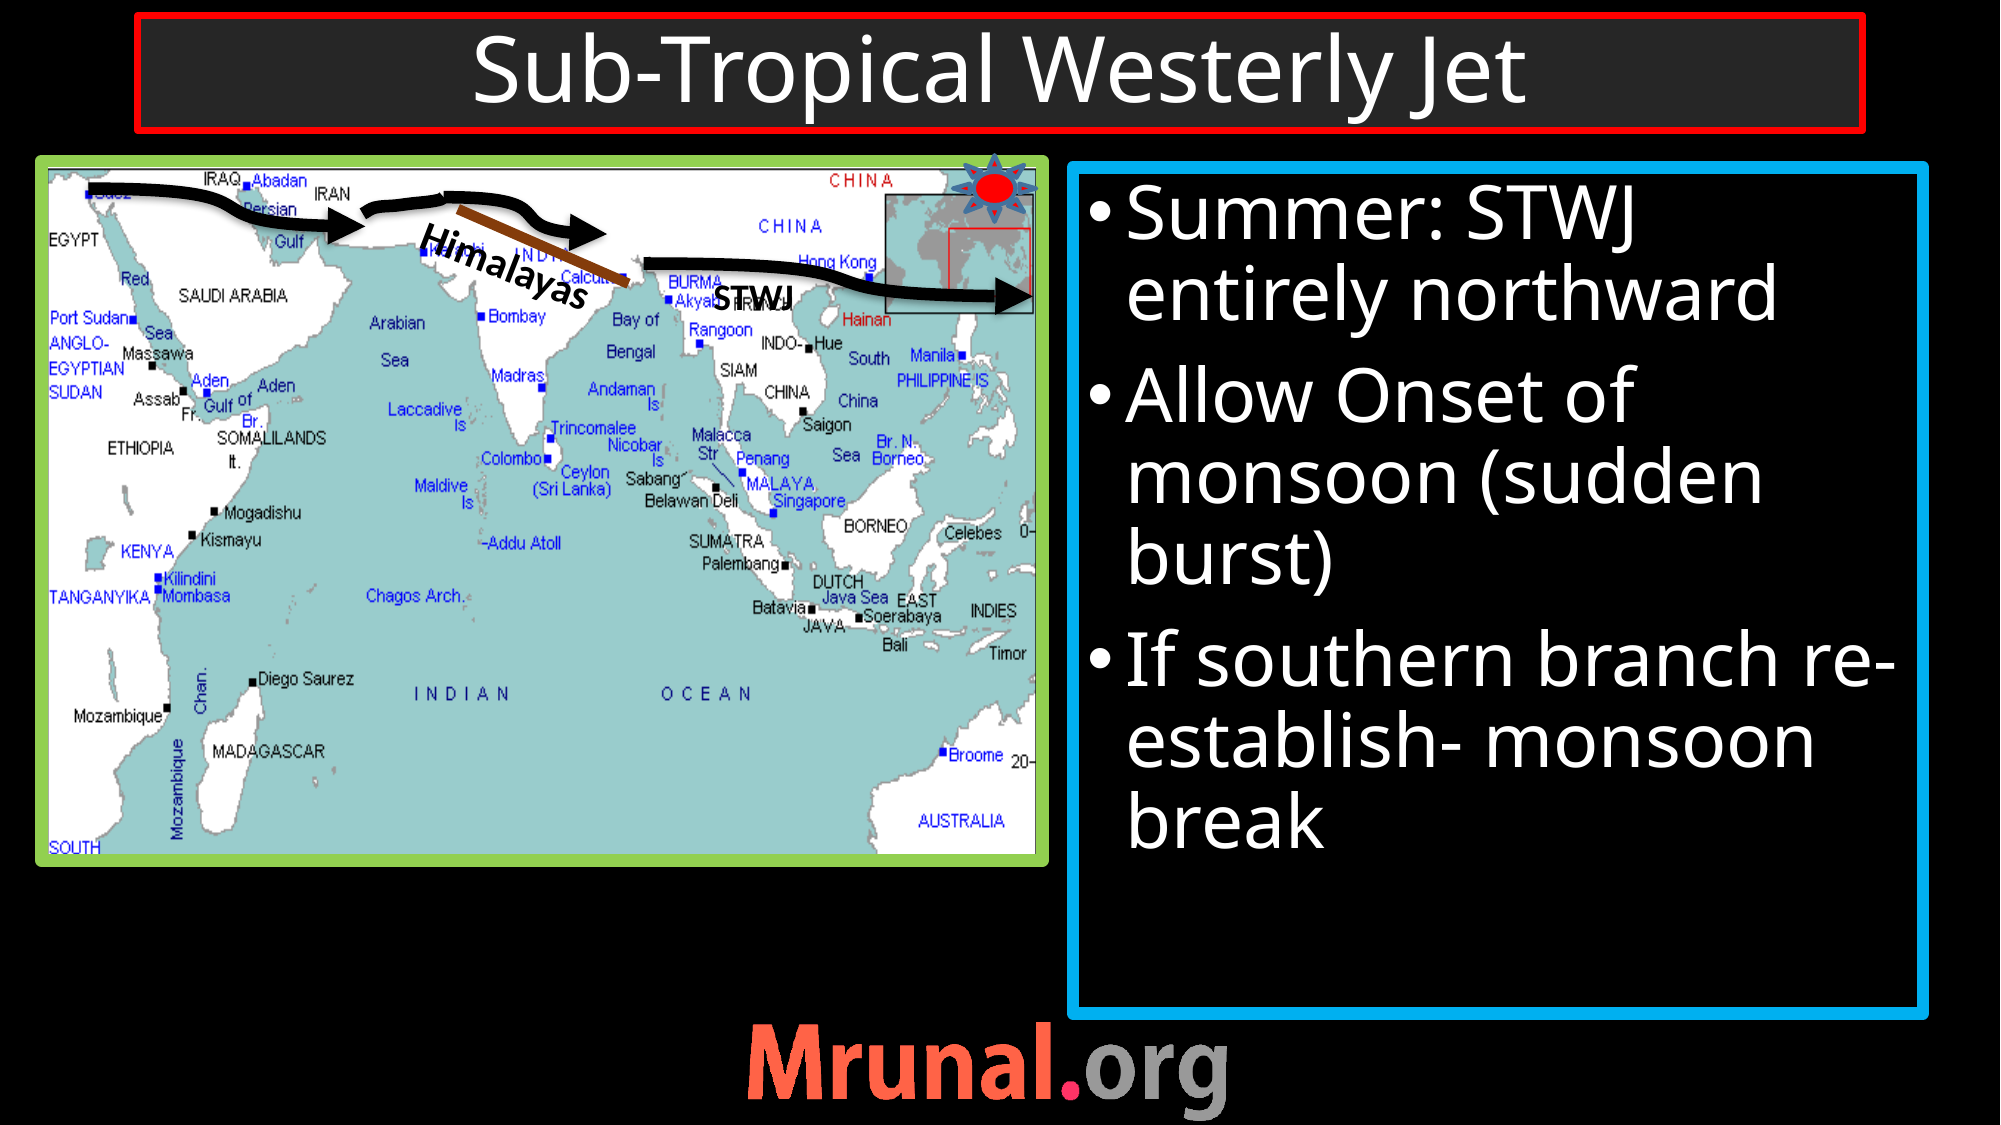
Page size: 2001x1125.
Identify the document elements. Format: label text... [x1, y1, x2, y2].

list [47, 167, 1037, 855]
text_box [987, 153, 1002, 165]
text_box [87, 188, 366, 227]
list Summer: STWJ entirely northward Allow Onset of monsoon (sudden burst) If southern branch re-establish- monsoon break [1067, 161, 1929, 1020]
picture [741, 1005, 1230, 1125]
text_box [443, 196, 608, 235]
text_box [643, 263, 1034, 297]
title Sub-Tropical Westerly Jet [134, 12, 1866, 134]
